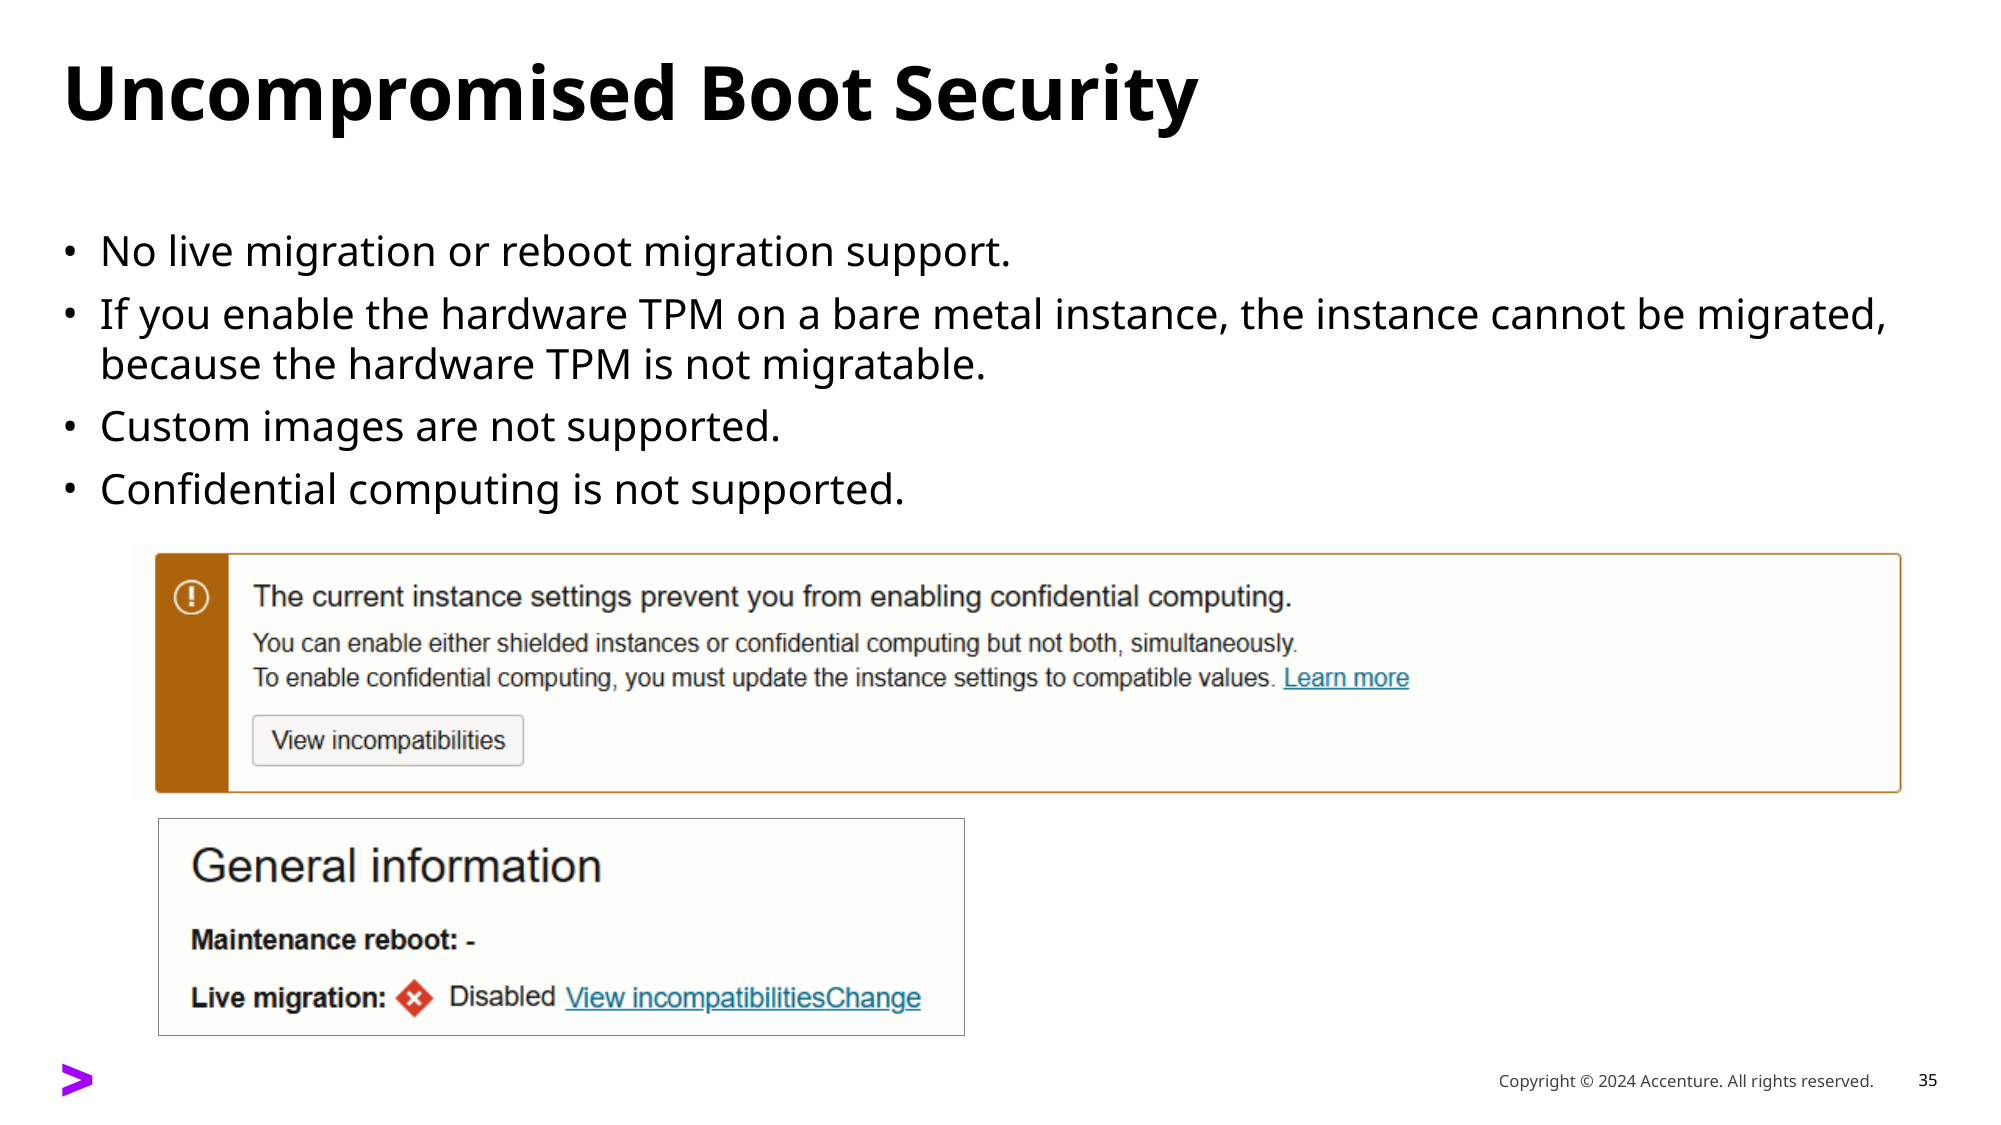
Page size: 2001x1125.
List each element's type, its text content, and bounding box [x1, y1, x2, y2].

slide_number 35 [1883, 1064, 1938, 1098]
list No live migration or reboot migration support. If you enable the hardware TPM on a bare metal instance, the instance cannot be migrated, because the hardware TPM is not migratable. Custom images are not supported. Confidential computing is not supported. [62, 224, 1938, 1036]
picture [132, 543, 1911, 798]
title Uncompromised Boot Security [62, 62, 1938, 224]
picture [158, 818, 965, 1036]
footer Copyright © 2024 Accenture. All rights reserved. [1200, 1064, 1875, 1097]
